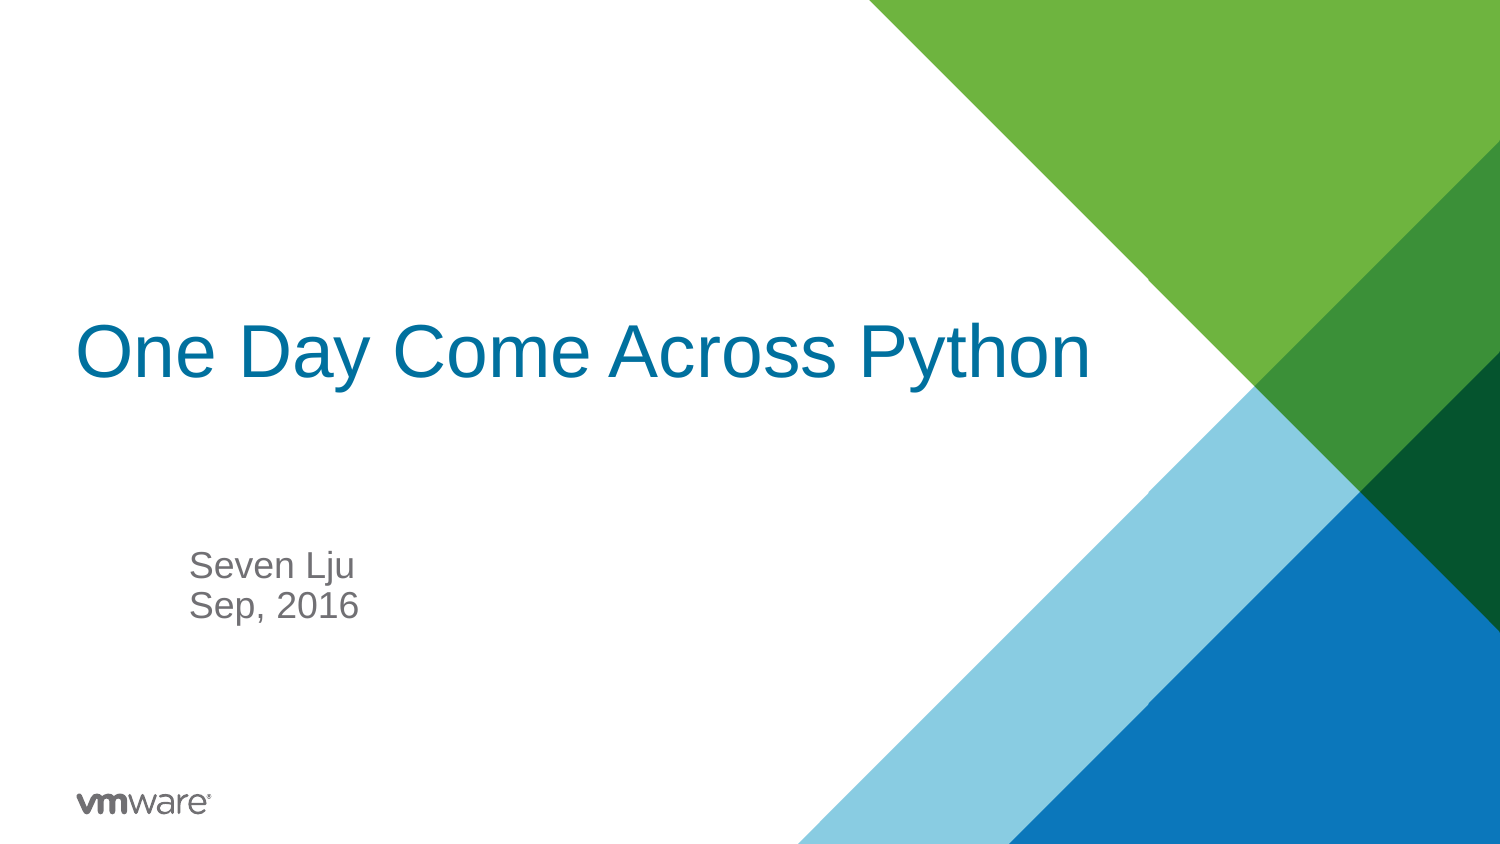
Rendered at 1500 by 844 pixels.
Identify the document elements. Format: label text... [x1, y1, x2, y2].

title One Day Come Across Python [75, 206, 1382, 394]
text_box Seven Lju Sep, 2016 [188, 546, 885, 654]
picture [798, 0, 1500, 844]
